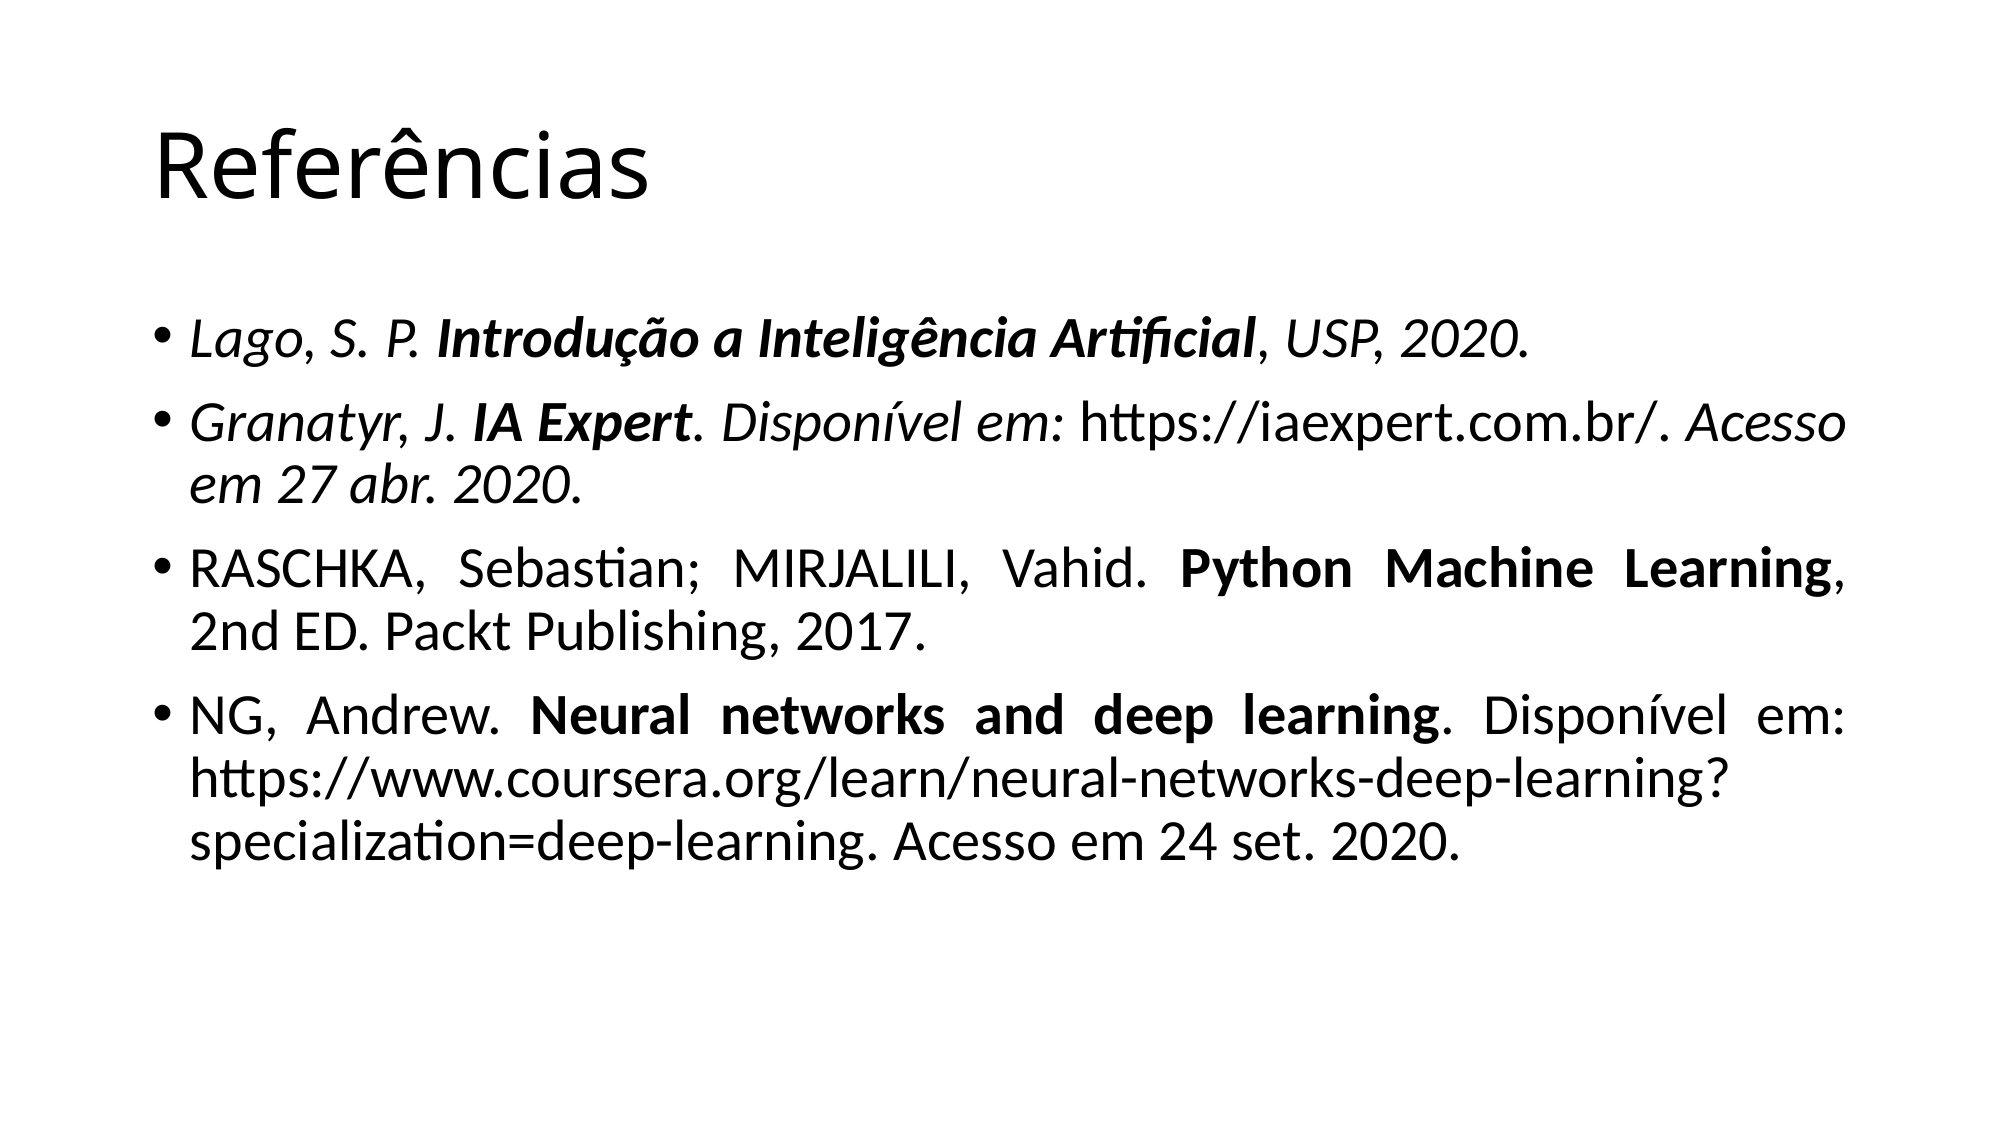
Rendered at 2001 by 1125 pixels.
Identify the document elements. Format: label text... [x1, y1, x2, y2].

list Lago, S. P. Introdução a Inteligência Artificial, USP, 2020. Granatyr, J. IA Expert. Disponível em: https://iaexpert.com.br/. Acesso em 27 abr. 2020. RASCHKA, Sebastian; MIRJALILI, Vahid. Python Machine Learning, 2nd ED. Packt Publishing, 2017. NG, Andrew. Neural networks and deep learning. Disponível em: https://www.coursera.org/learn/neural-networks-deep-learning?specialization=deep-learning. Acesso em 24 set. 2020. [137, 299, 1863, 1014]
title Referências [137, 59, 1863, 278]
